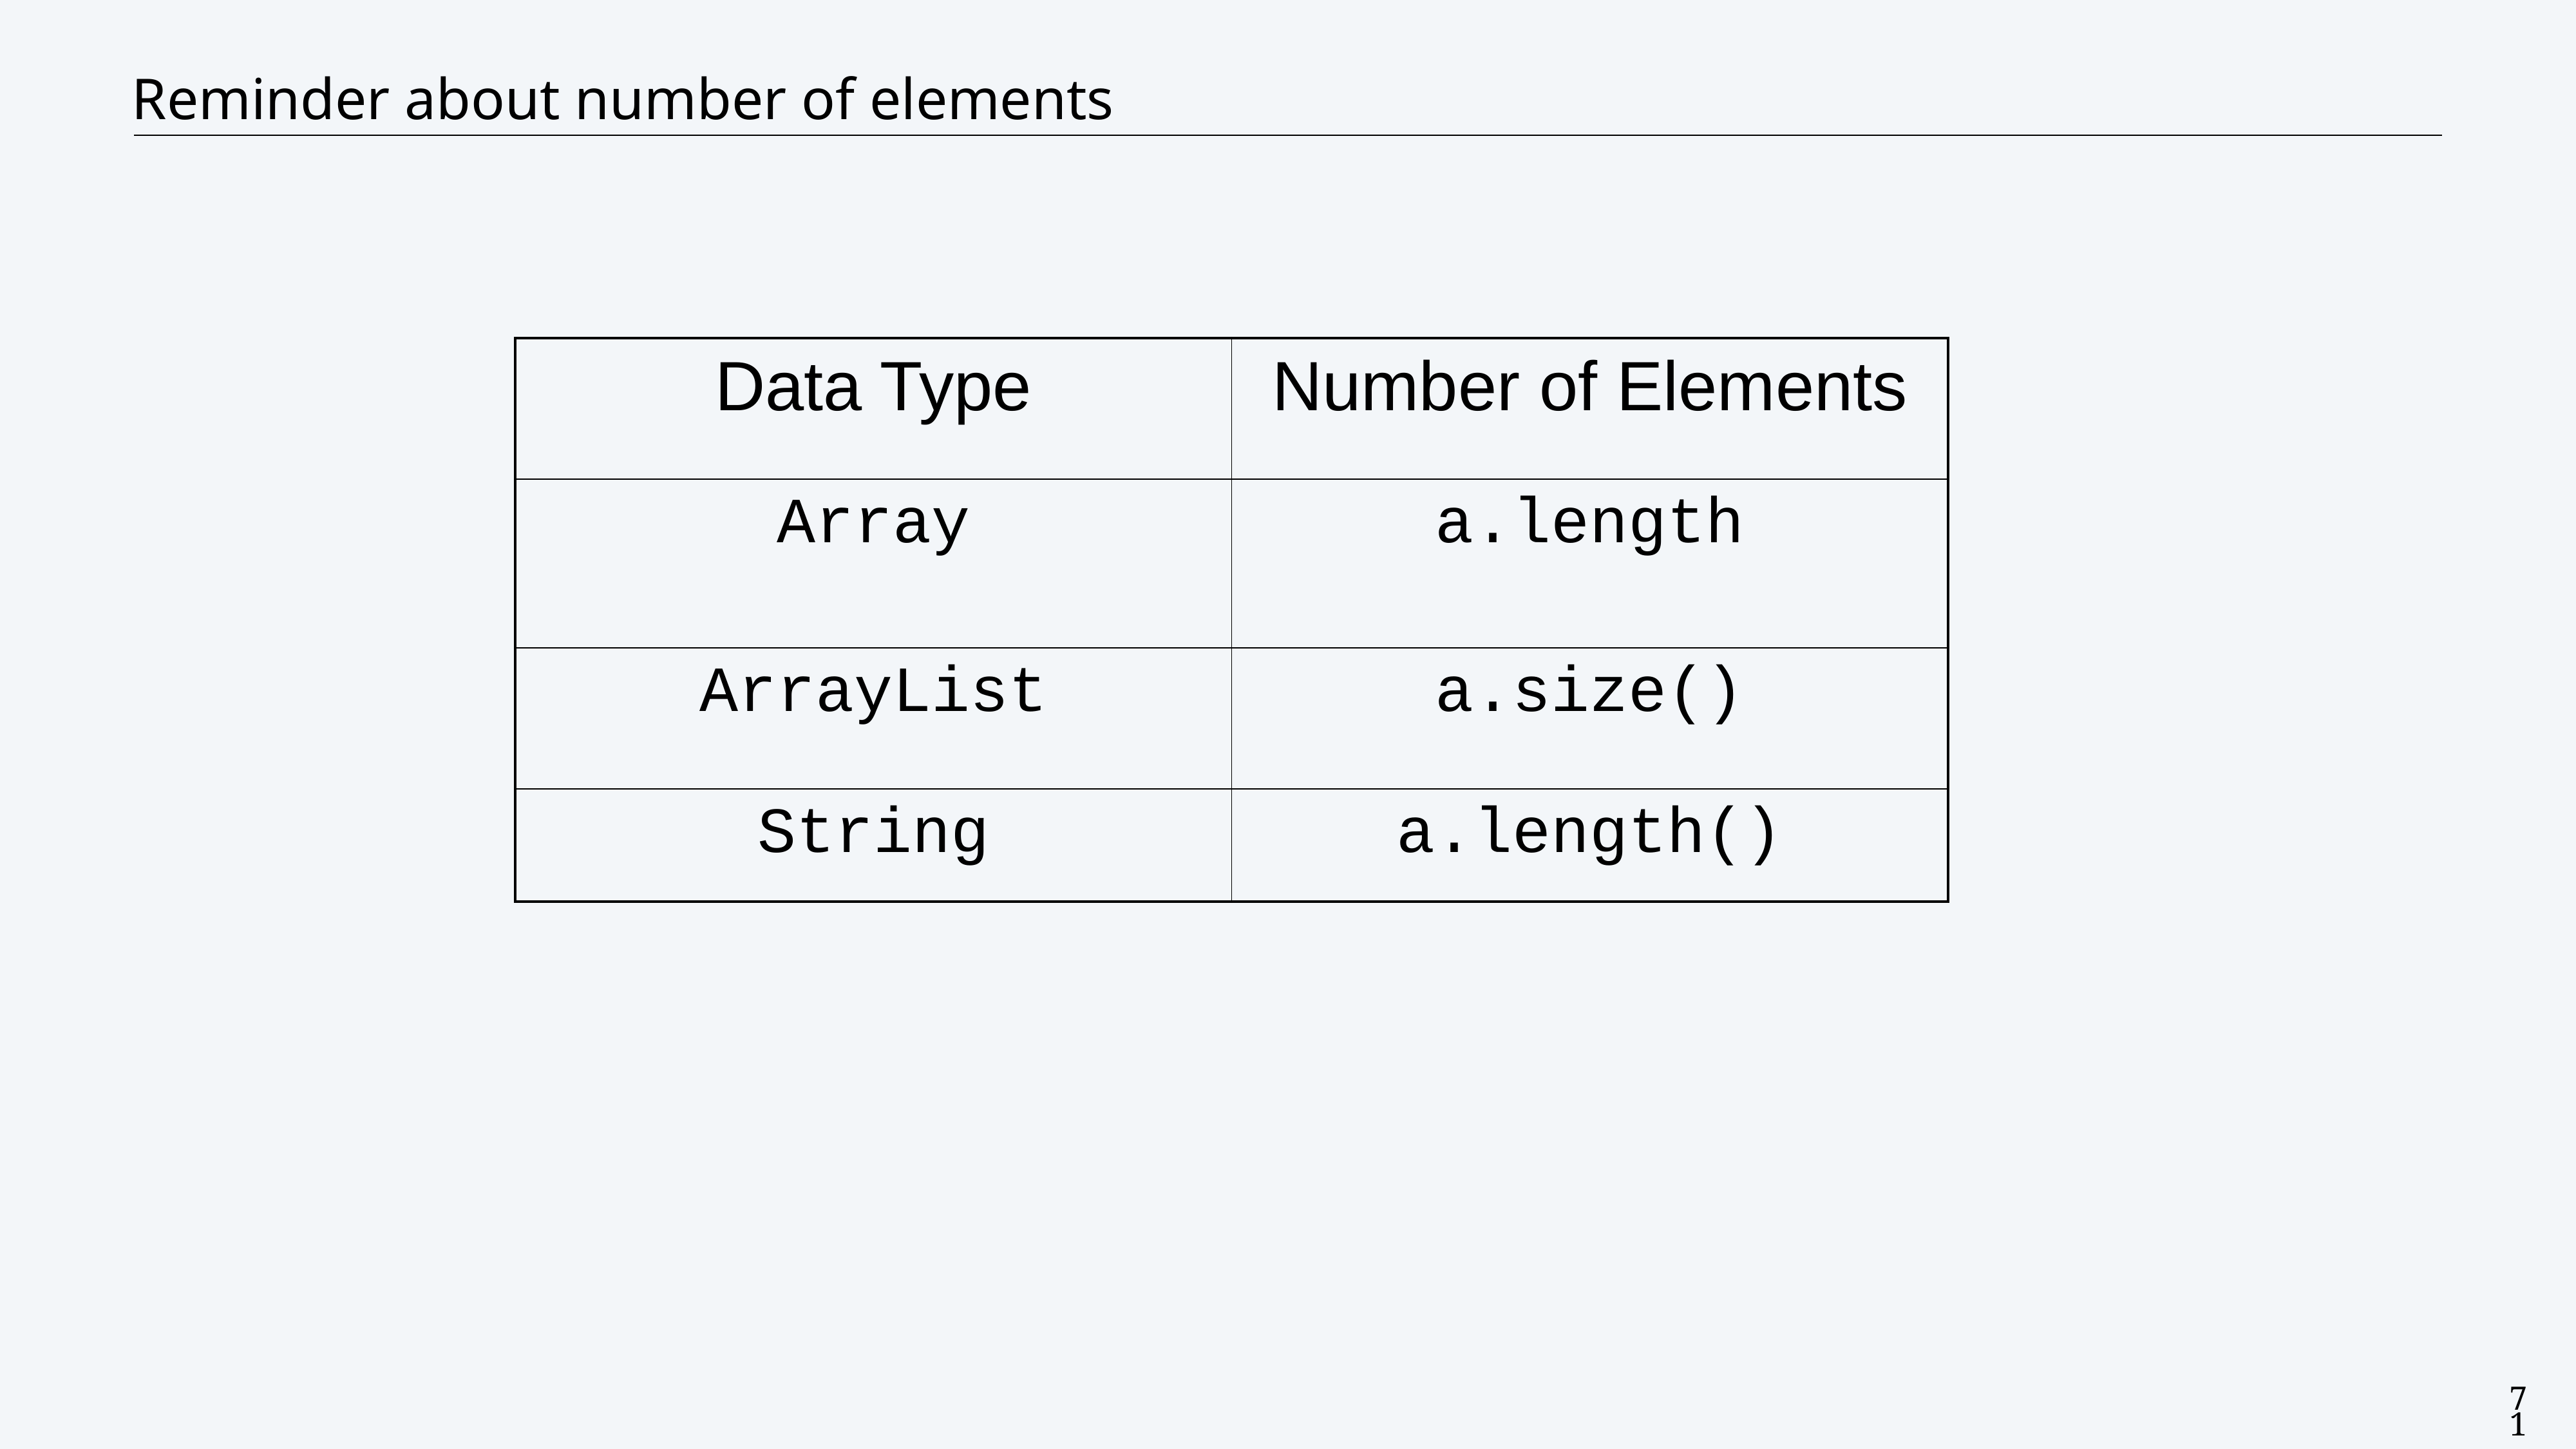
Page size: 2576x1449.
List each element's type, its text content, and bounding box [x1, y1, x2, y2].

table_cell a.length [1232, 480, 1947, 647]
table_cell String [516, 790, 1231, 900]
title Reminder about number of elements [126, 29, 2446, 166]
table_header Number of Elements [1232, 339, 1947, 478]
table_header Data Type [516, 339, 1231, 478]
table_cell Array [516, 480, 1231, 647]
table_cell a.size() [1232, 649, 1947, 788]
table_cell a.length() [1232, 790, 1947, 900]
slide_number 71 [2505, 1379, 2544, 1427]
table_cell ArrayList [516, 649, 1231, 788]
